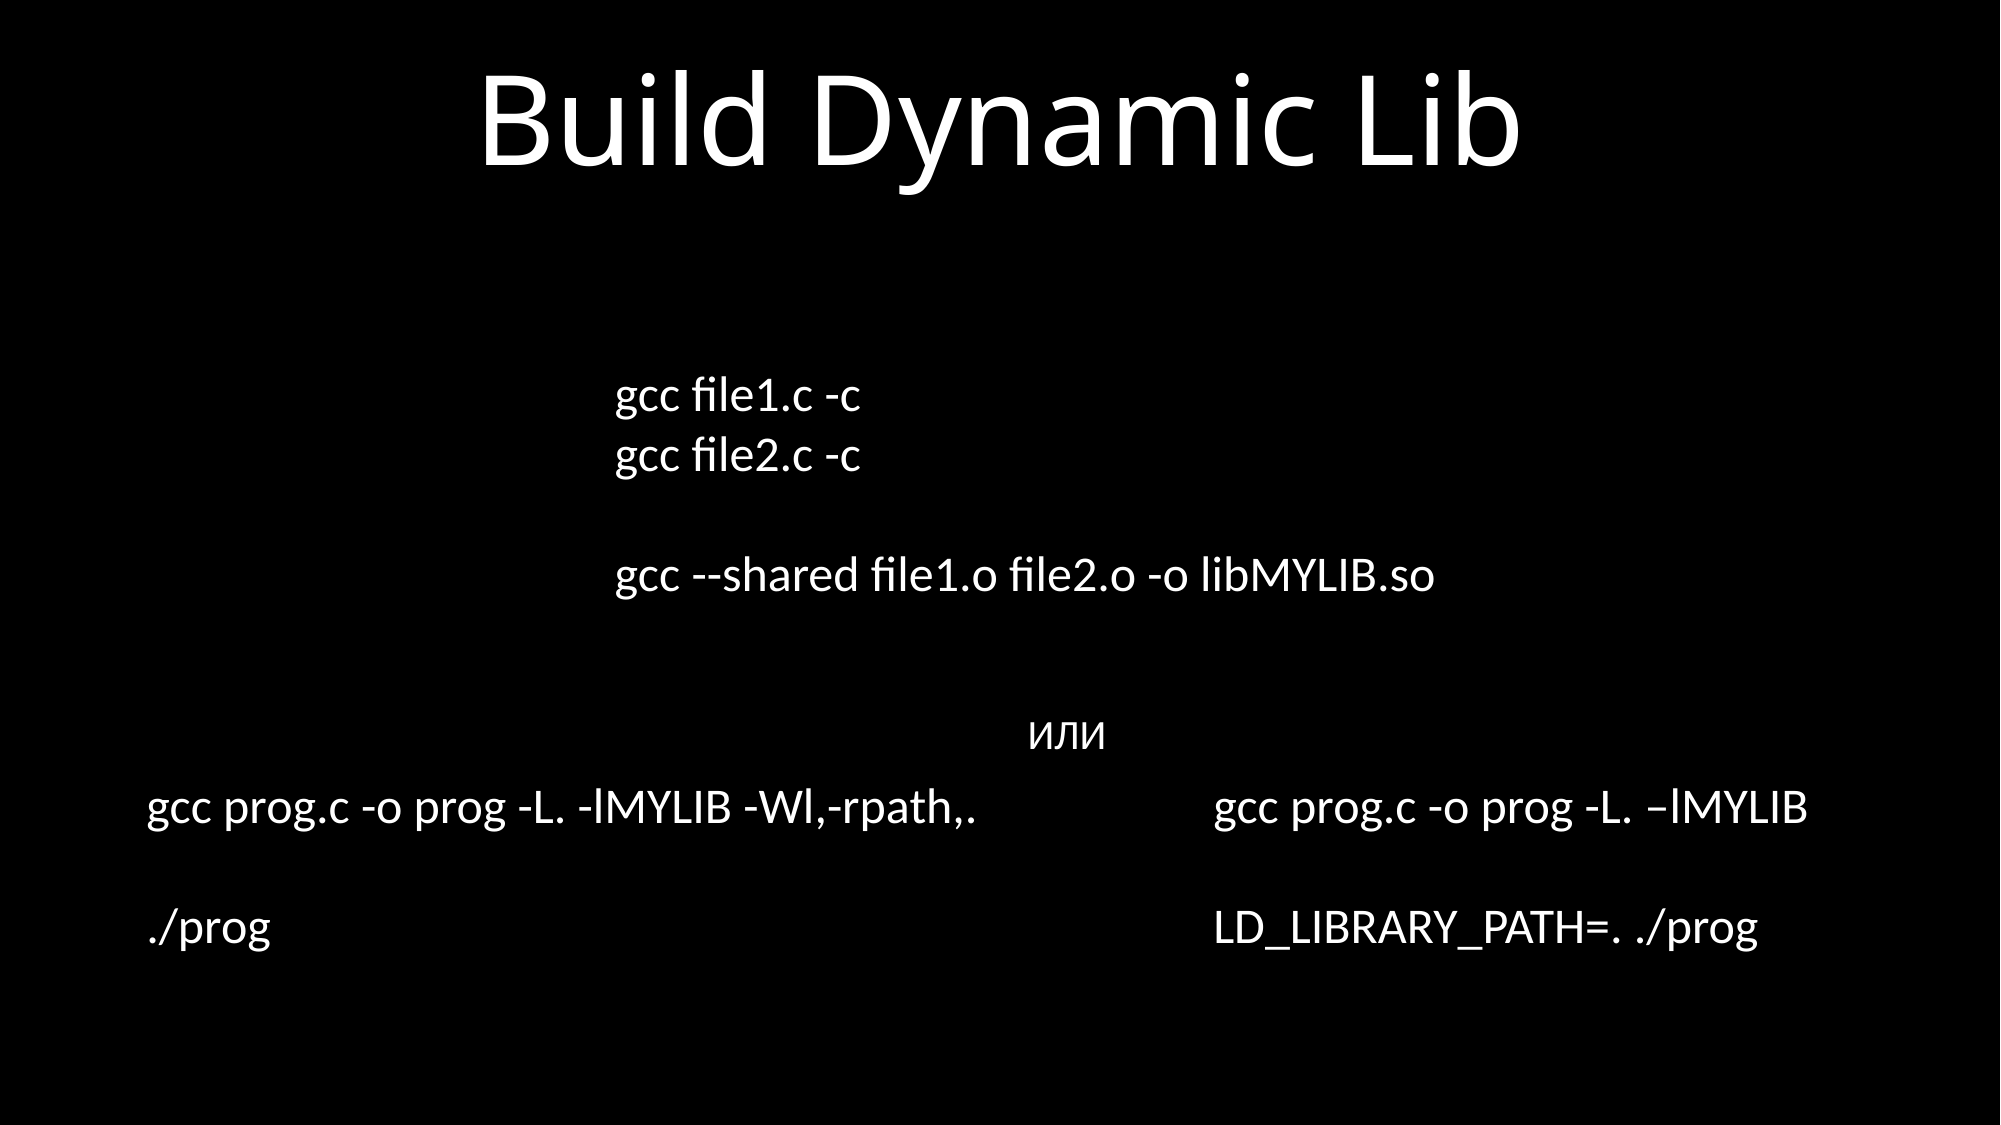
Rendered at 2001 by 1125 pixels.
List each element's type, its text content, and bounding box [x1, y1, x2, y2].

text_box Build Dynamic Lib [185, 47, 1815, 200]
text_box gcc file1.c -c gcc file2.c -c gcc --shared file1.o file2.o -o libMYLIB.so [599, 354, 1526, 609]
text_box gcc prog.c -o prog -L. –lMYLIB LD_LIBRARY_PATH=. ./prog [1198, 766, 1922, 961]
text_box ИЛИ [1012, 700, 1140, 766]
text_box gcc prog.c -o prog -L. -lMYLIB -Wl,-rpath,. ./prog [131, 766, 1041, 961]
